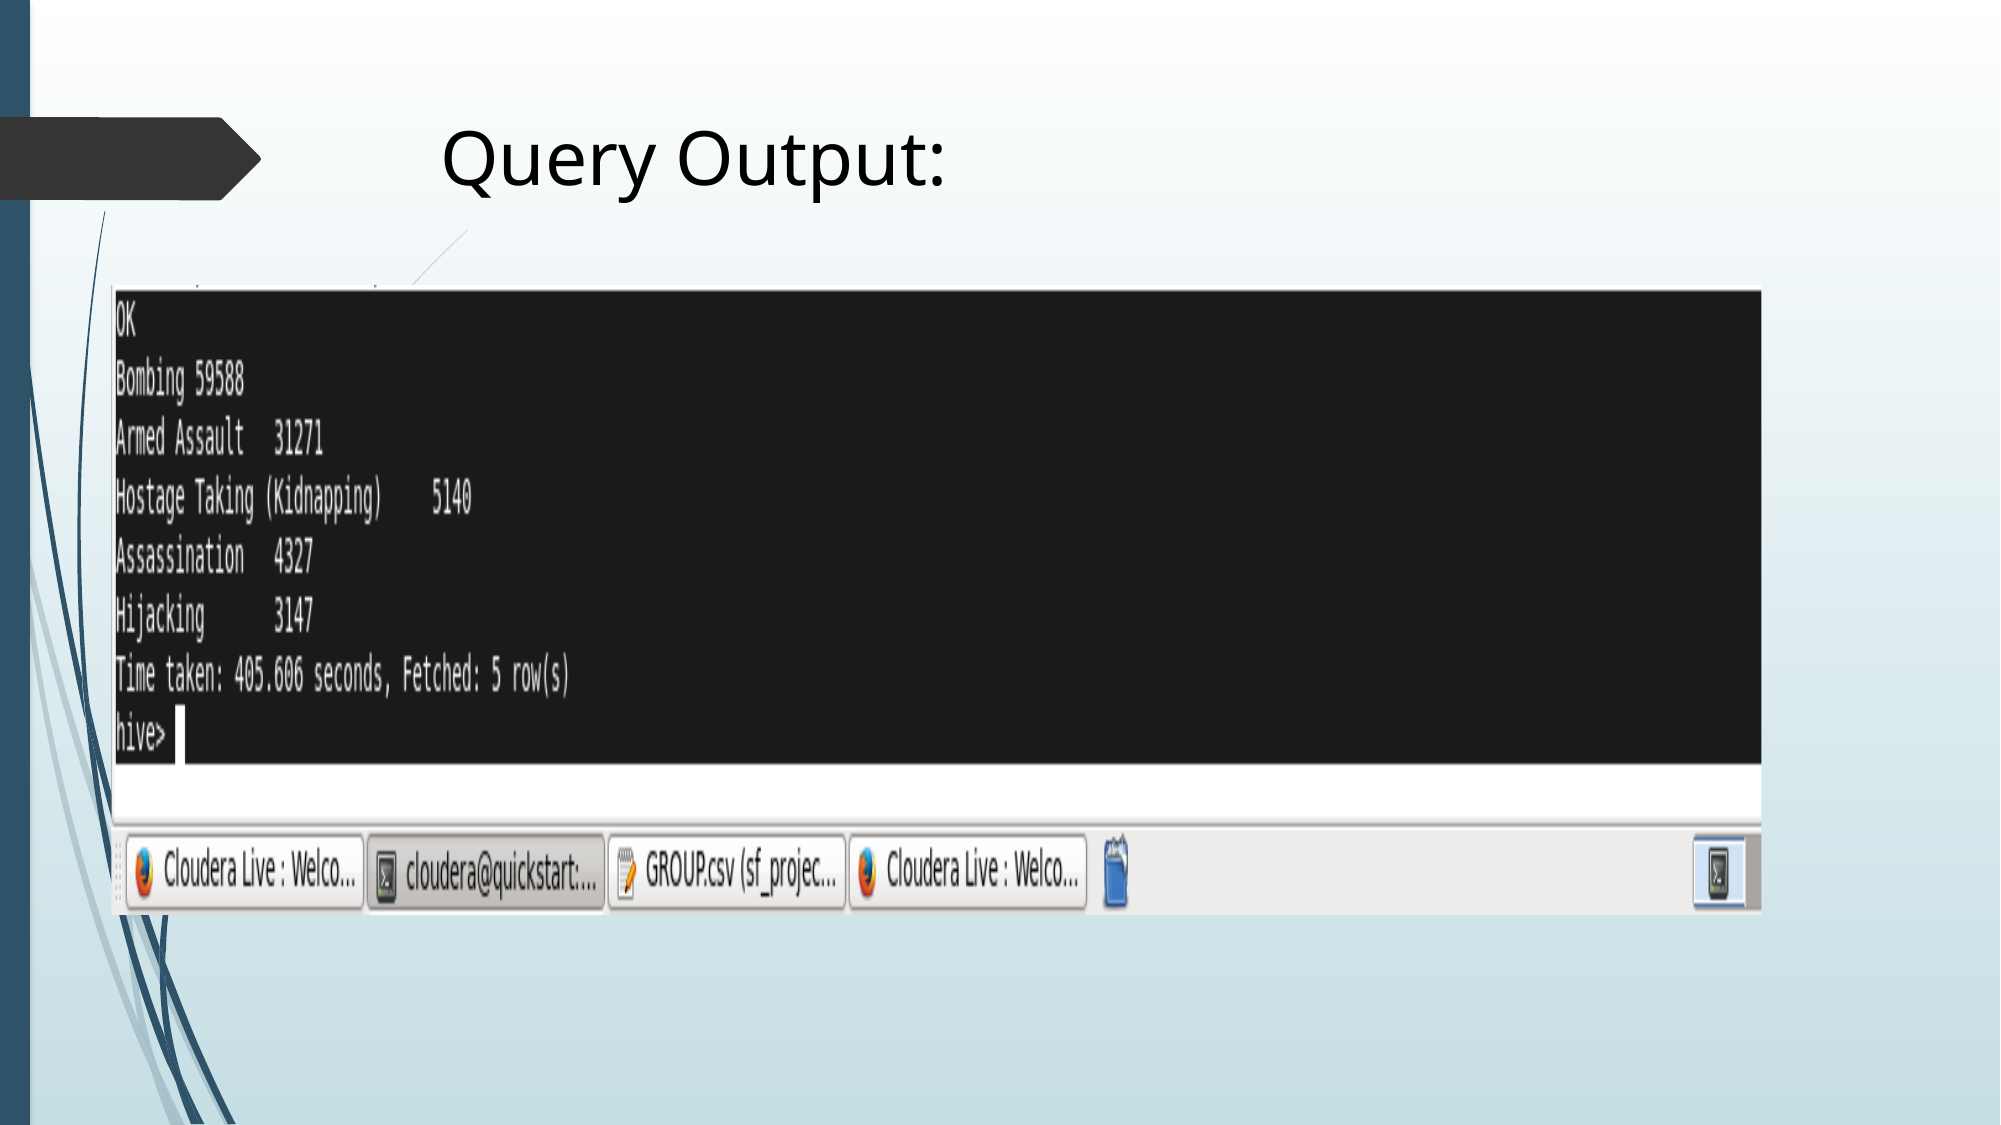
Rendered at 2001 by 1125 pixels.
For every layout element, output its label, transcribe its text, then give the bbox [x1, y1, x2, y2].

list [110, 285, 1762, 915]
title Query Output: [425, 102, 1888, 313]
